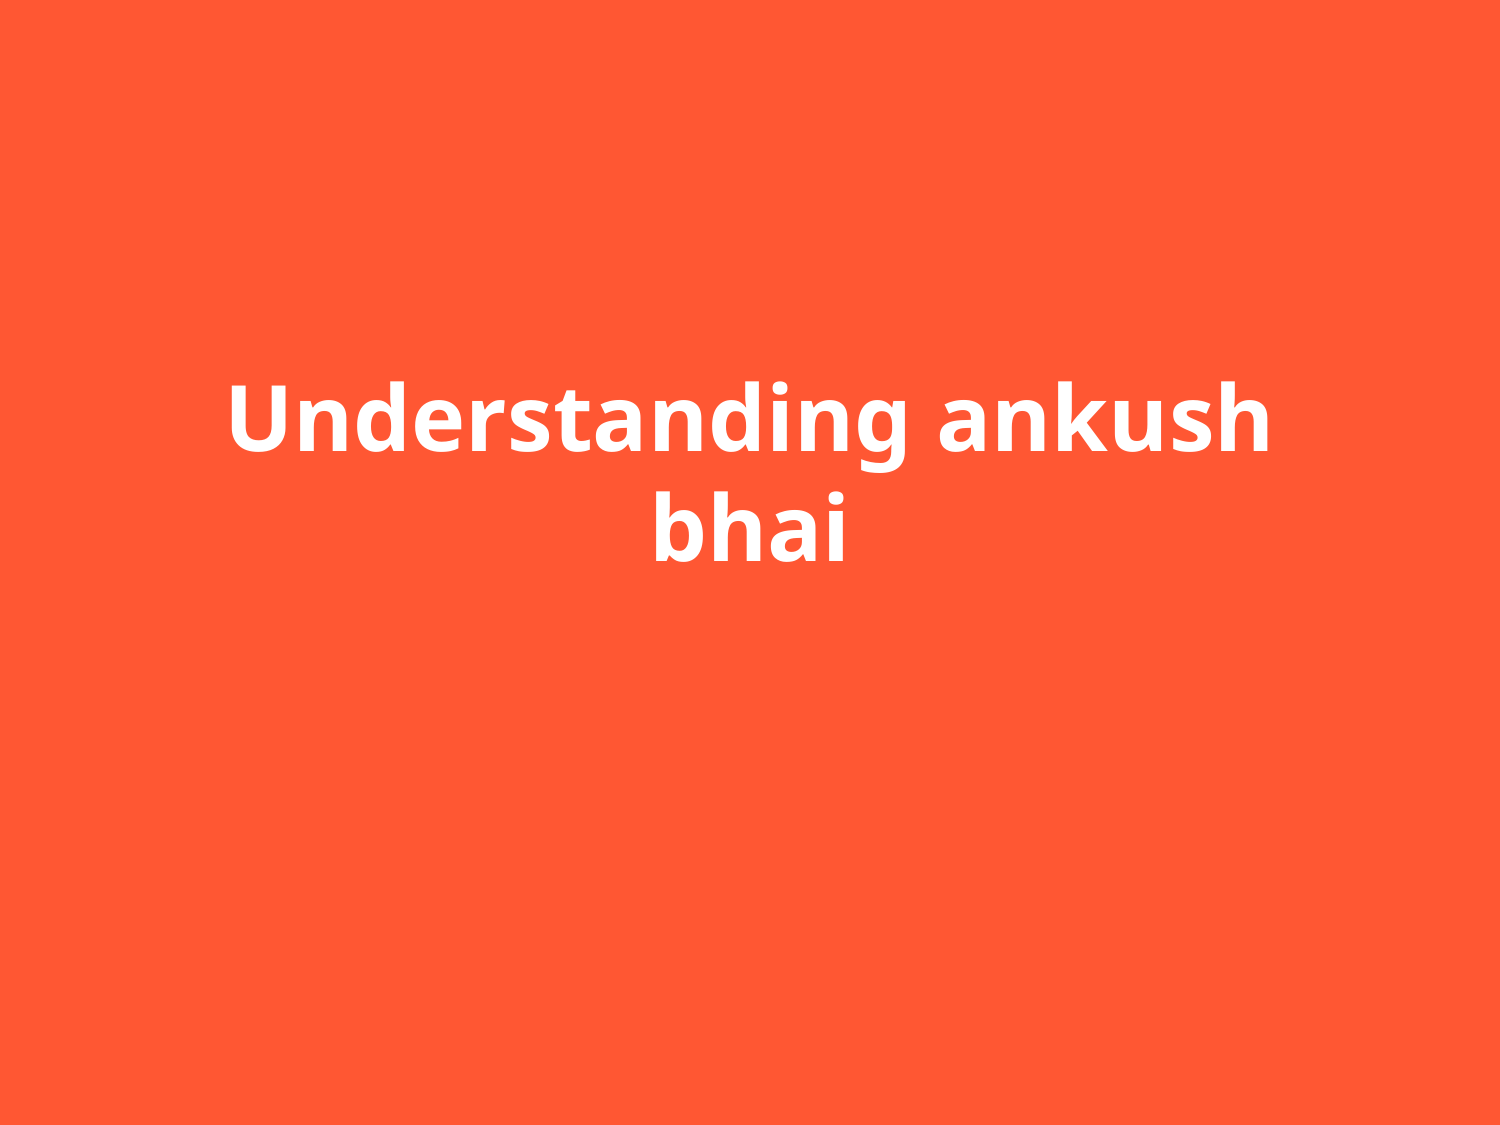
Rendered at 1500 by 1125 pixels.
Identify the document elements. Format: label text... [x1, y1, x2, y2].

title Understanding ankush bhai [112, 349, 1388, 591]
